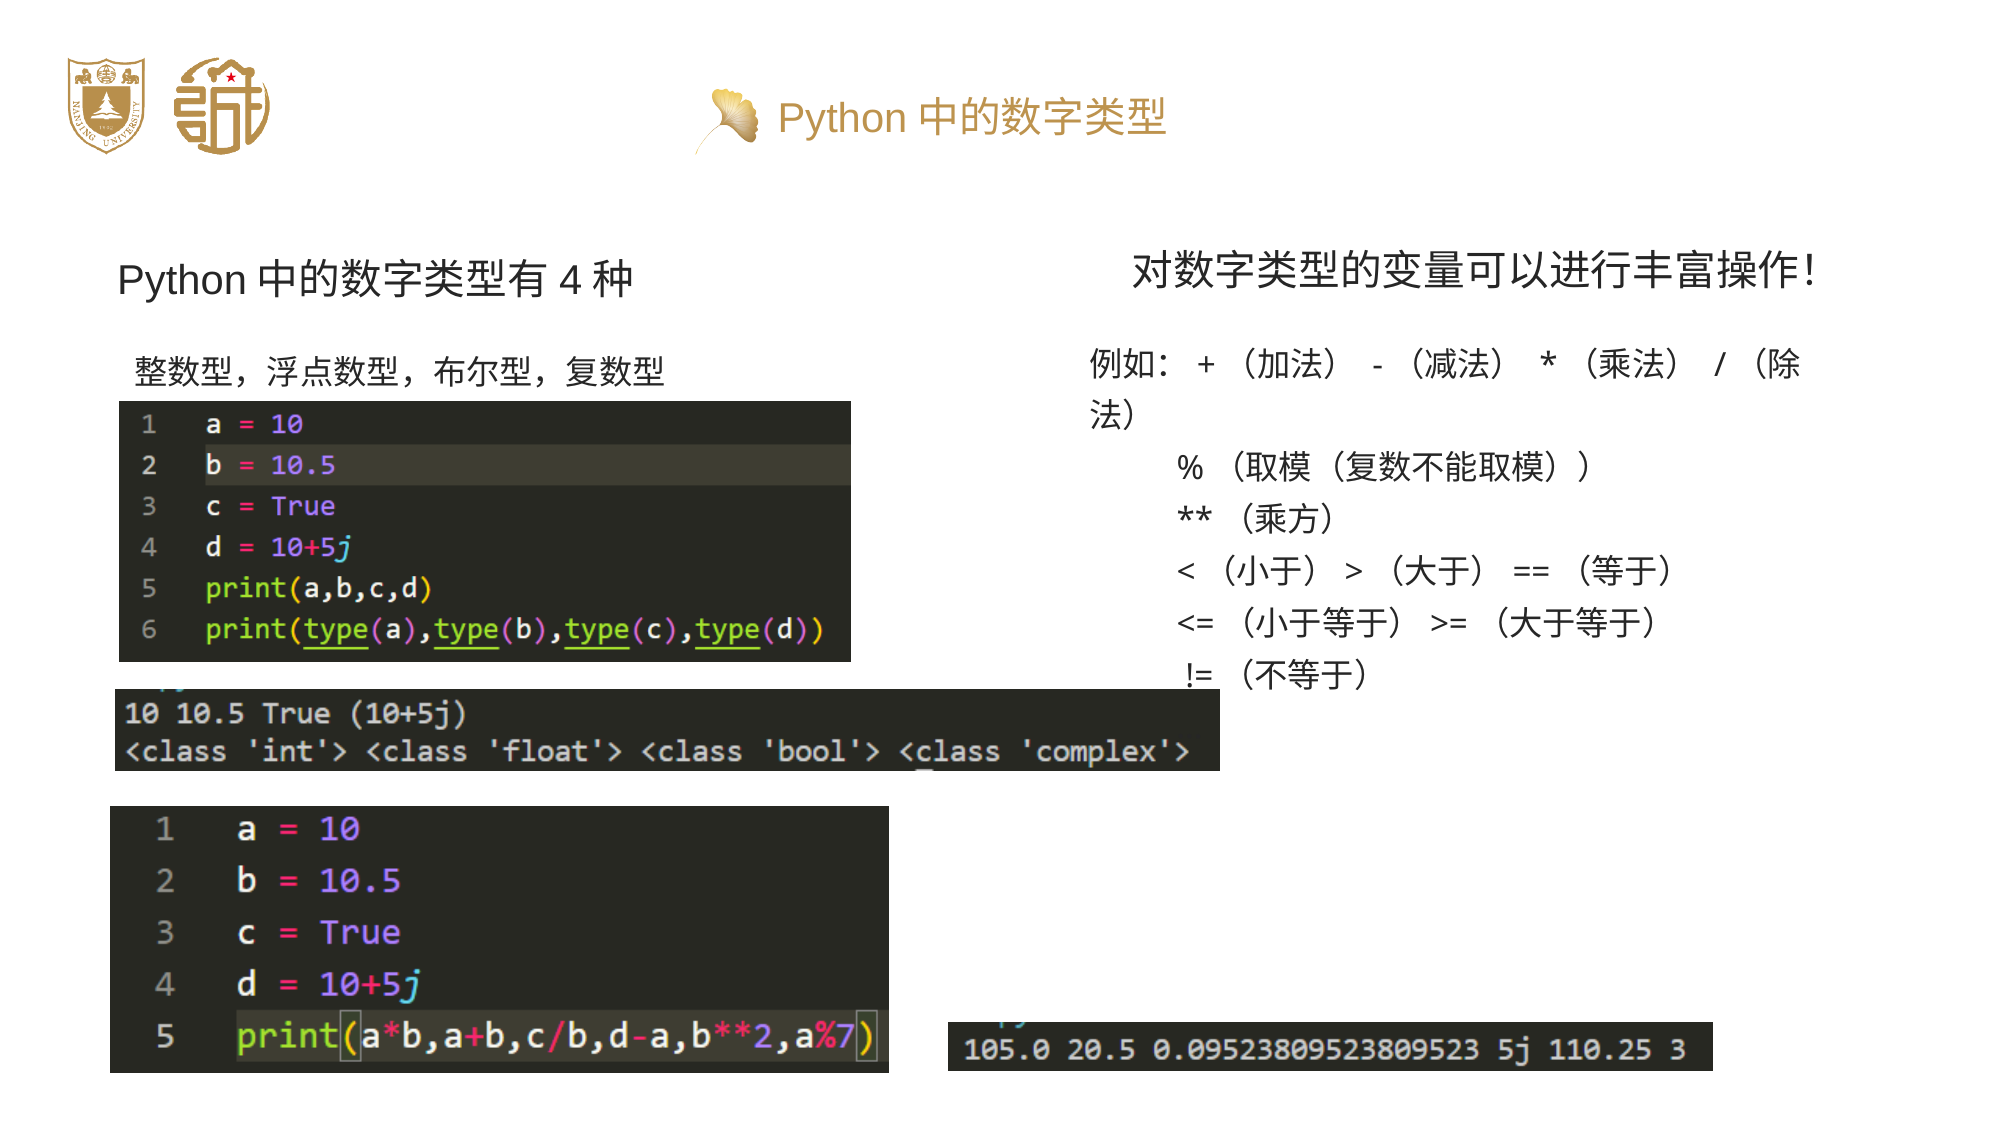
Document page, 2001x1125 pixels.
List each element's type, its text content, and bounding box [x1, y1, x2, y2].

picture [948, 1021, 1713, 1071]
picture [119, 401, 851, 662]
picture [110, 806, 889, 1073]
picture [680, 74, 781, 178]
picture [0, 0, 285, 281]
text_box Python中的数字类型 [762, 83, 1183, 149]
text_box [114, 245, 800, 395]
picture [115, 689, 1220, 771]
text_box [1069, 236, 1904, 701]
